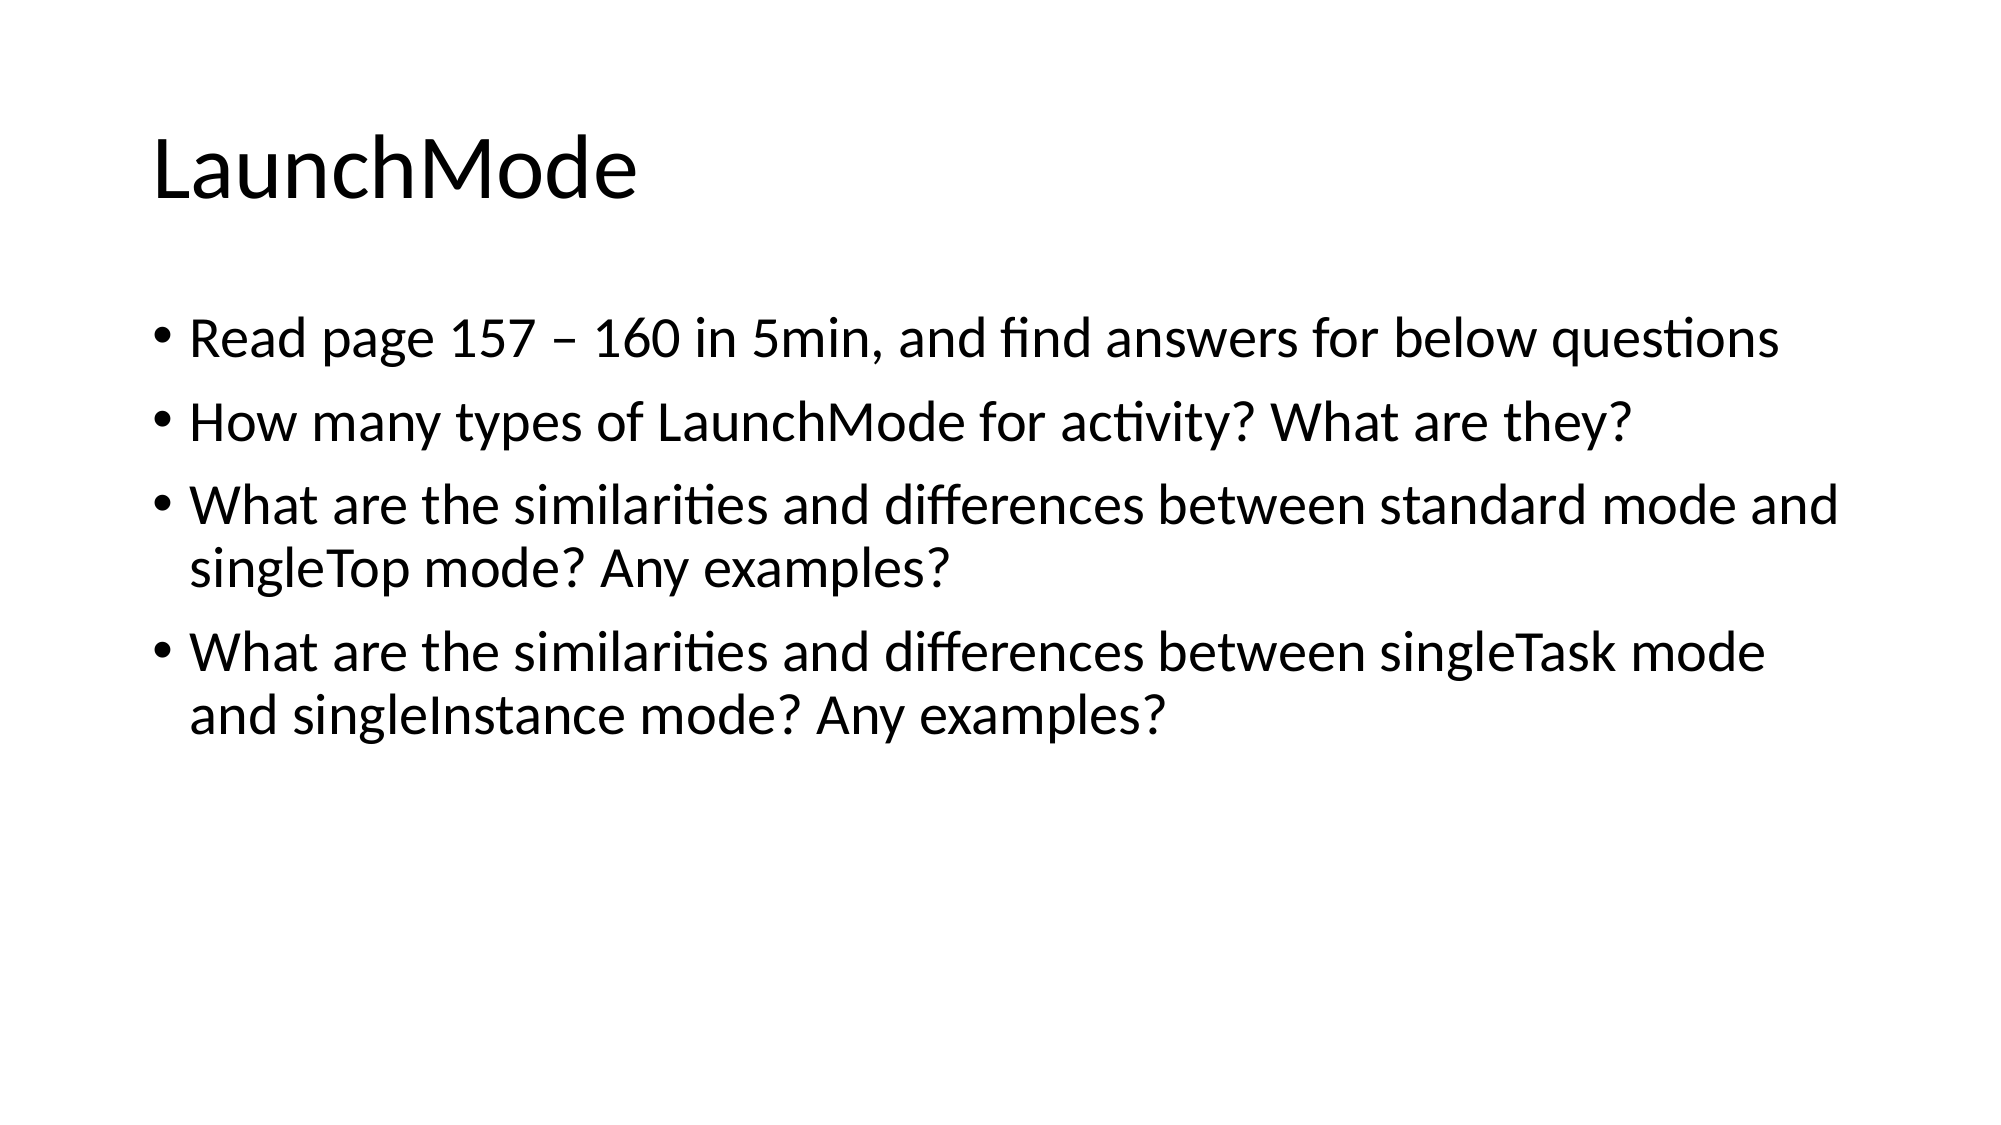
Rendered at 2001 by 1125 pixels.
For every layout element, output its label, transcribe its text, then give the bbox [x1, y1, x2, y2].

list Read page 157 – 160 in 5min, and find answers for below questions How many types of LaunchMode for activity? What are they? What are the similarities and differences between standard mode and singleTop mode? Any examples? What are the similarities and differences between singleTask mode and singleInstance mode? Any examples? [137, 299, 1863, 1014]
title LaunchMode [137, 59, 1863, 278]
